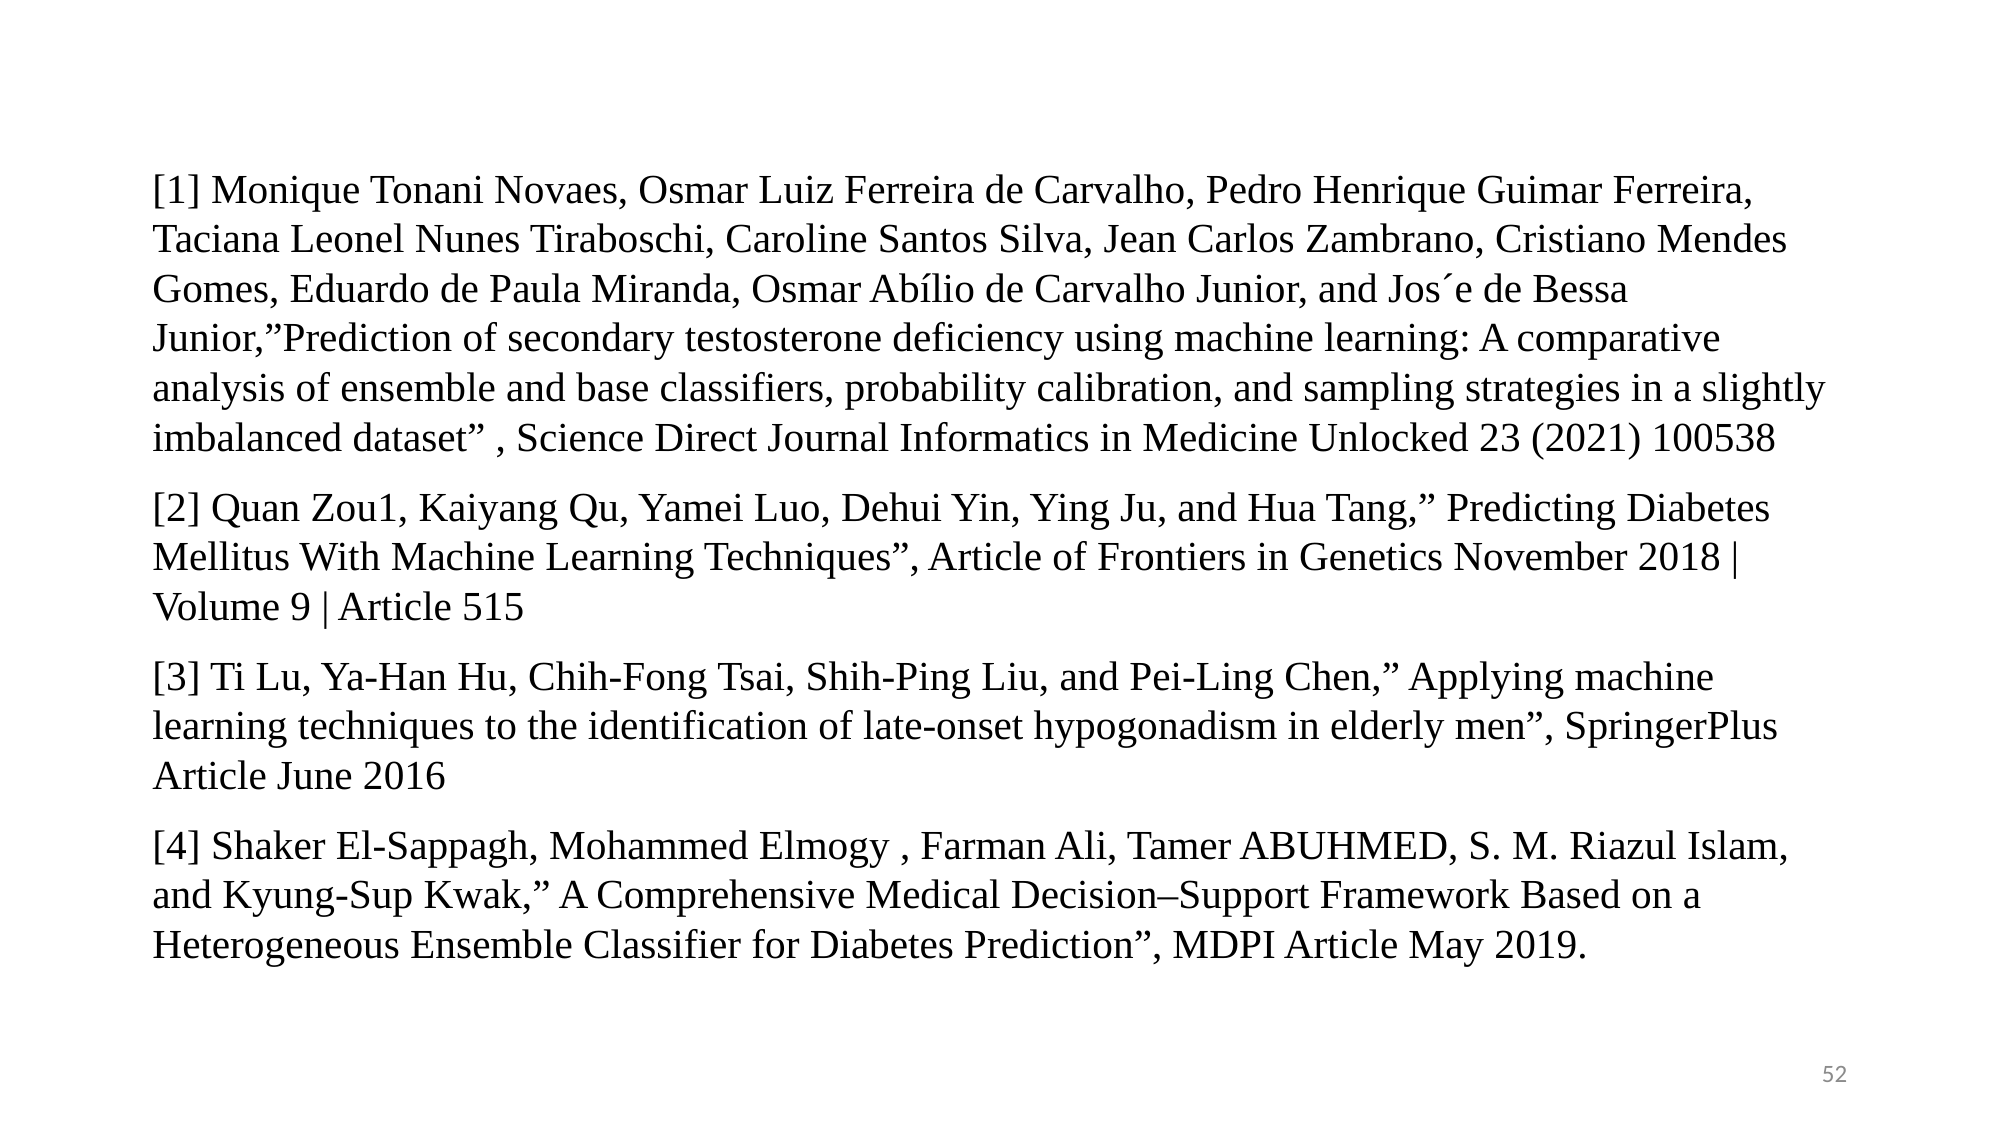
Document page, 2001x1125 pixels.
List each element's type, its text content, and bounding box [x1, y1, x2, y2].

list [1] Monique Tonani Novaes, Osmar Luiz Ferreira de Carvalho, Pedro Henrique Guimar Ferreira, Taciana Leonel Nunes Tiraboschi, Caroline Santos Silva, Jean Carlos Zambrano, Cristiano Mendes Gomes, Eduardo de Paula Miranda, Osmar Abílio de Carvalho Junior, and Jos´e de Bessa Junior,”Prediction of secondary testosterone deficiency using machine learning: A comparative analysis of ensemble and base classifiers, probability calibration, and sampling strategies in a slightly imbalanced dataset” , Science Direct Journal Informatics in Medicine Unlocked 23 (2021) 100538 [2] Quan Zou1, Kaiyang Qu, Yamei Luo, Dehui Yin, Ying Ju, and Hua Tang,” Predicting Diabetes Mellitus With Machine Learning Techniques”, Article of Frontiers in Genetics November 2018 | Volume 9 | Article 515 [3] Ti Lu, Ya-Han Hu, Chih-Fong Tsai, Shih-Ping Liu, and Pei-Ling Chen,” Applying machine learning techniques to the identification of late-onset hypogonadism in elderly men”, SpringerPlus Article June 2016 [4] Shaker El-Sappagh, Mohammed Elmogy , Farman Ali, Tamer ABUHMED, S. M. Riazul Islam, and Kyung-Sup Kwak,” A Comprehensive Medical Decision–Support Framework Based on a Heterogeneous Ensemble Classifier for Diabetes Prediction”, MDPI Article May 2019. [137, 154, 1863, 1033]
slide_number 52 [1412, 1042, 1863, 1103]
